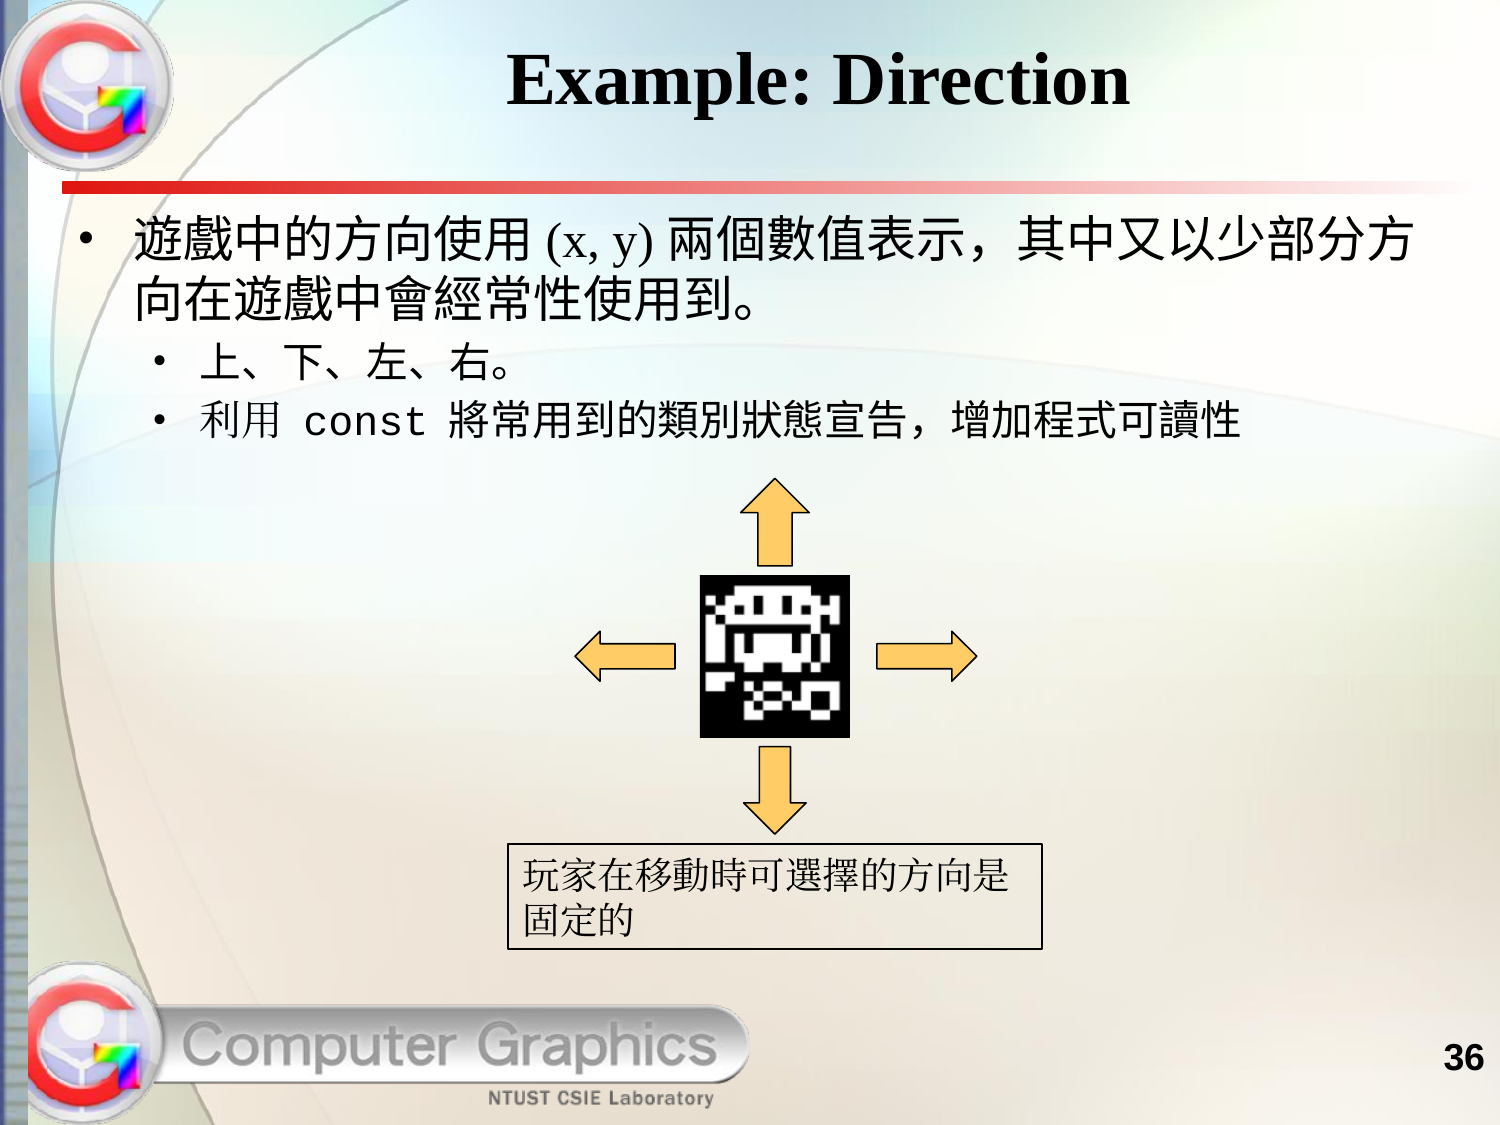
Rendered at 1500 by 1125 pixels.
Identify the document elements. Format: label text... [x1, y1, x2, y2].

text_box [740, 478, 810, 566]
text_box [876, 631, 977, 682]
text_box [743, 747, 807, 835]
picture [0, 0, 1500, 1125]
list 遊戲中的方向使用(x, y)兩個數值表示，其中又以少部分方向在遊戲中會經常性使用到。 上、下、左、右。 利用 const 將常用到的類別狀態宣告，增加程式可讀性 [62, 200, 1463, 1000]
text_box [575, 631, 676, 682]
title Example: Direction [174, 12, 1463, 138]
slide_number 36 [1187, 1025, 1500, 1063]
text_box 玩家在移動時可選擇的方向是固定的 [507, 844, 1043, 950]
